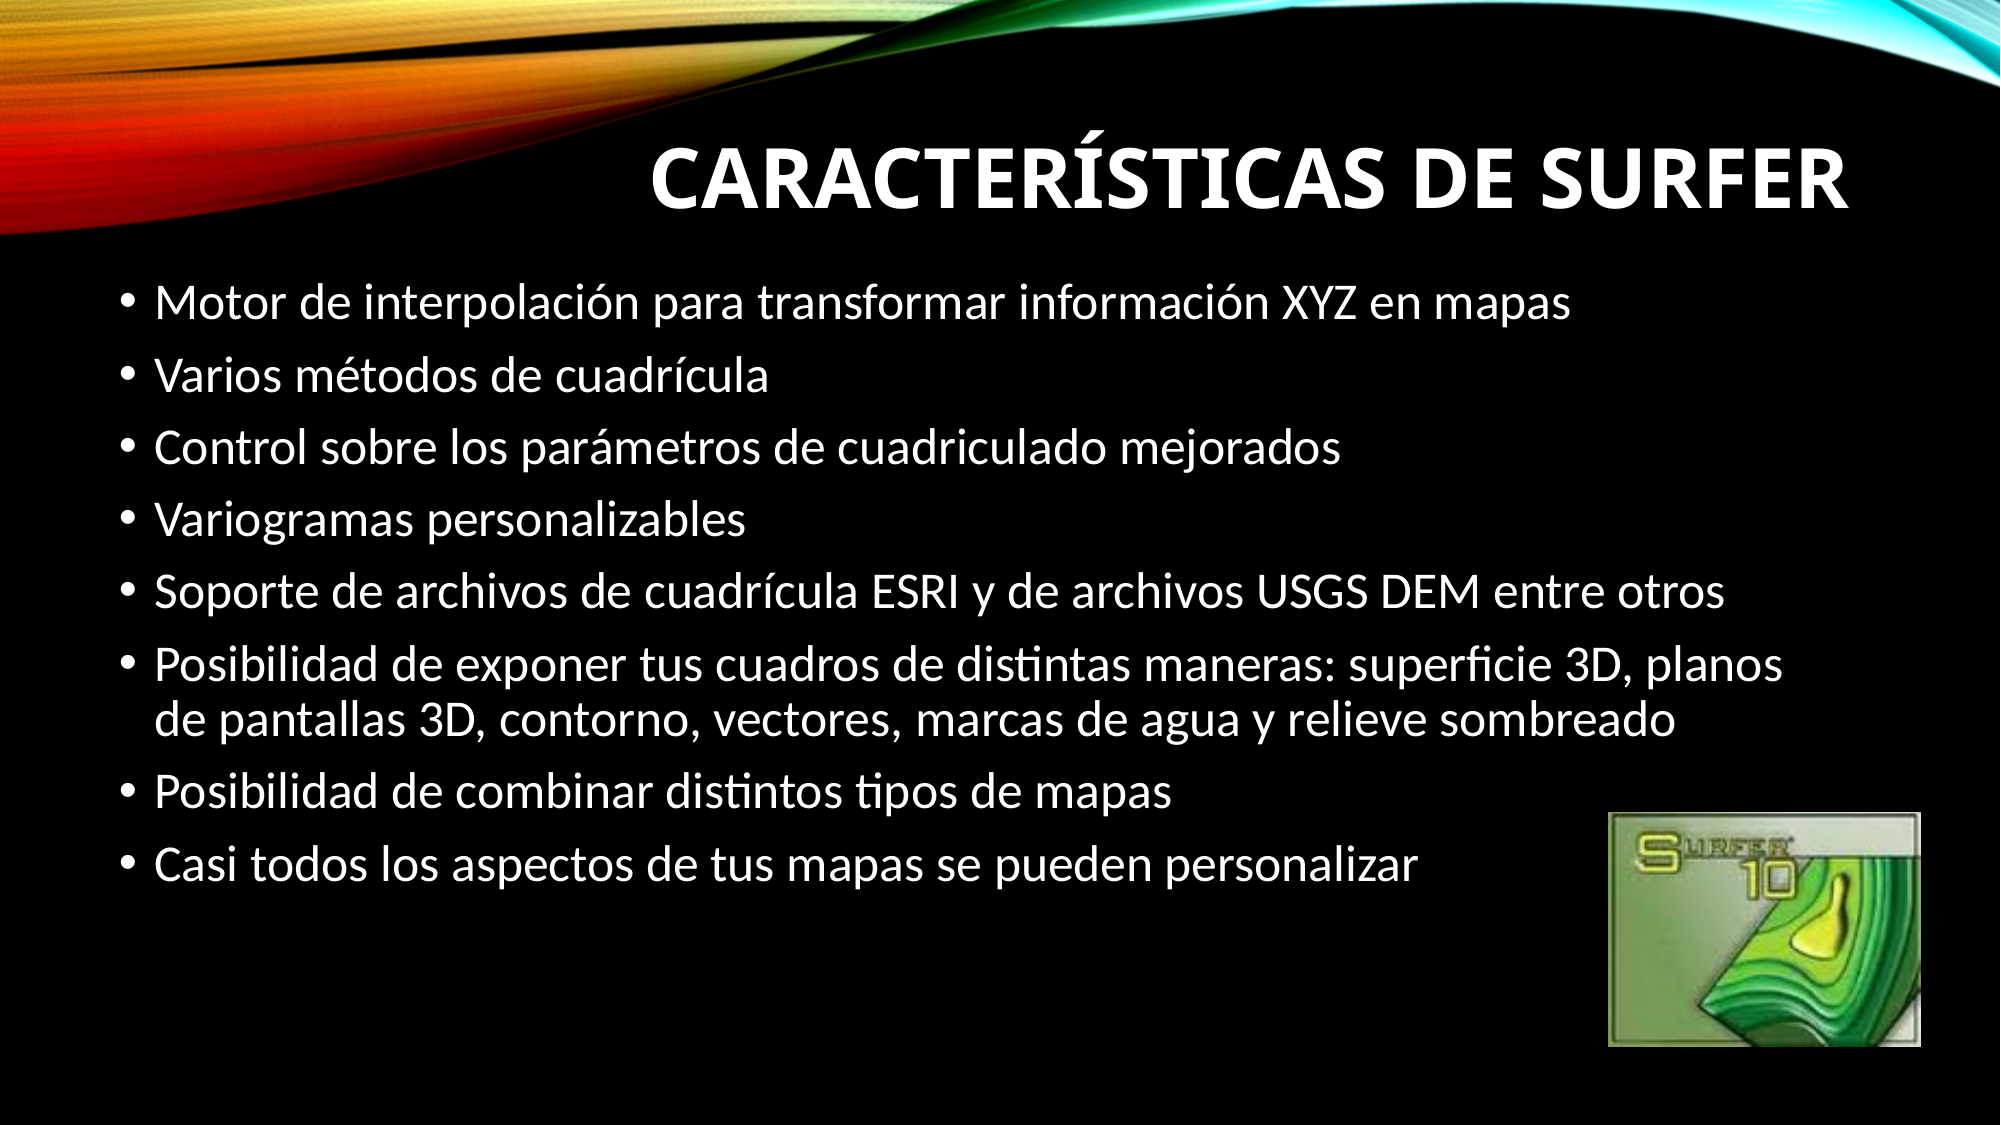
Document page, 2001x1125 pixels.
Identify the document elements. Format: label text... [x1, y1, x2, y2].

title Características de Surfer [474, 125, 1888, 338]
list Motor de interpolación para transformar información XYZ en mapas Varios métodos de cuadrícula Control sobre los parámetros de cuadriculado mejorados Variogramas personalizables Soporte de archivos de cuadrícula ESRI y de archivos USGS DEM entre otros Posibilidad de exponer tus cuadros de distintas maneras: superficie 3D, planos de pantallas 3D, contorno, vectores, marcas de agua y relieve sombreado Posibilidad de combinar distintos tipos de mapas Casi todos los aspectos de tus mapas se pueden personalizar [104, 267, 1810, 962]
picture [0, 0, 2000, 237]
picture [1608, 812, 1921, 1047]
